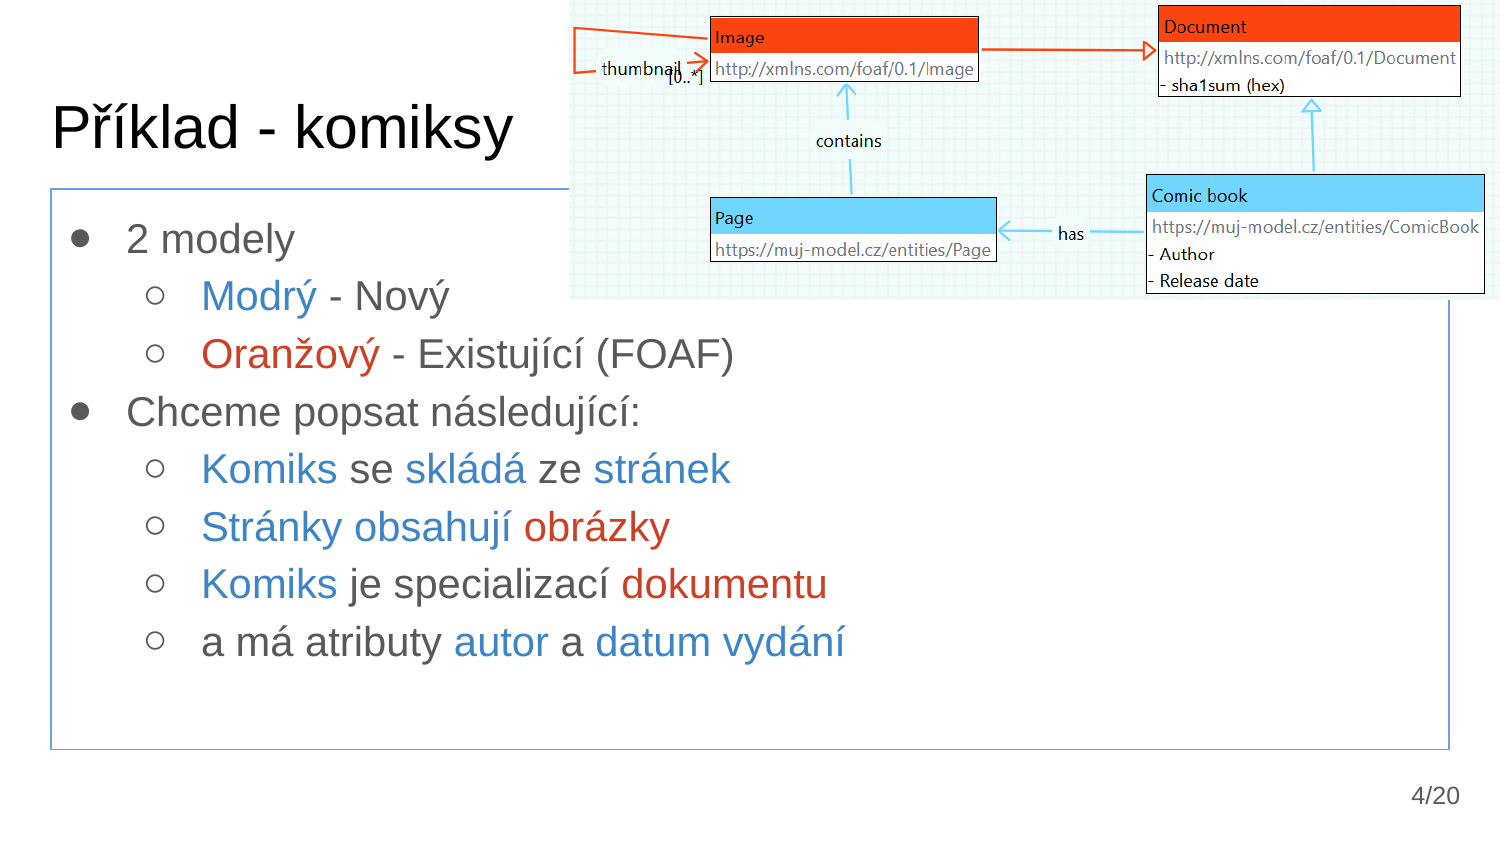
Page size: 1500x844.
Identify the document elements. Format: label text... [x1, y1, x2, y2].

title Příklad - komiksy [51, 72, 564, 167]
picture [569, 0, 1500, 300]
text_box 4/20 [1396, 764, 1500, 844]
list 2 modely Modrý - Nový Oranžový - Existující (FOAF) Chceme popsat následující: Komiks se skládá ze stránek Stránky obsahují obrázky Komiks je specializací dokumentu a má atributy autor a datum vydání [51, 189, 1449, 750]
